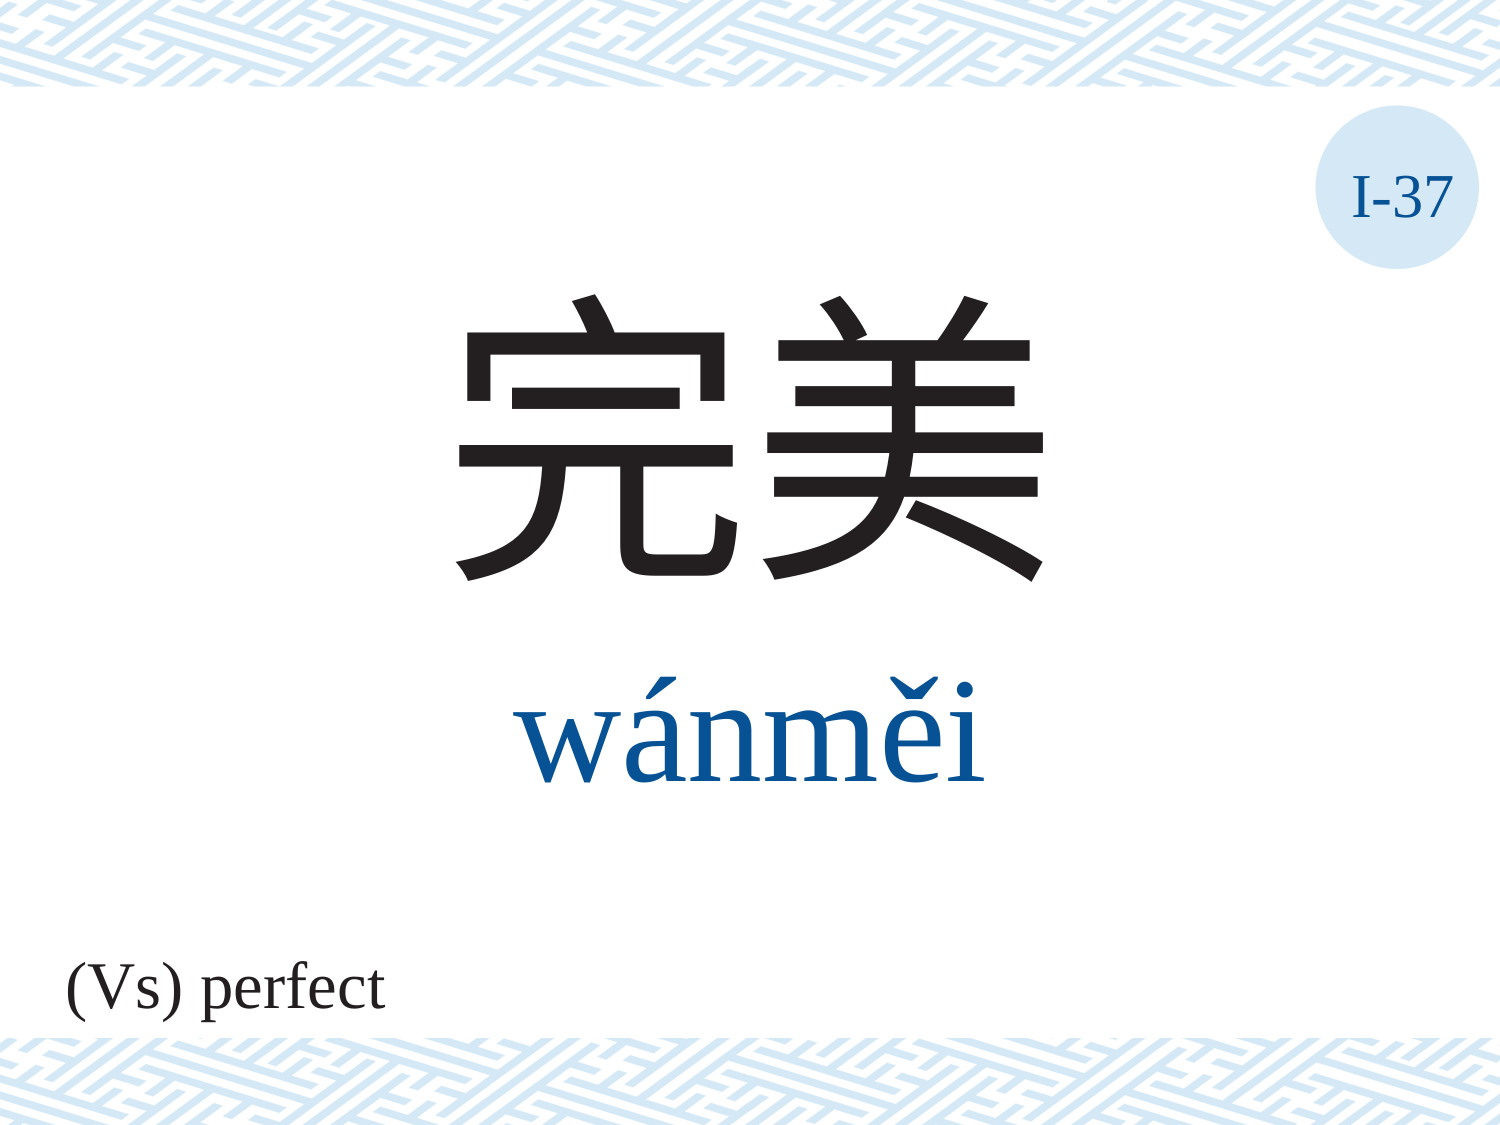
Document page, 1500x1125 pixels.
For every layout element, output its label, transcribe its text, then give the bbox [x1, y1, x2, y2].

picture [0, 0, 1500, 1125]
text_box I-37 完美 wánměi [439, 154, 1456, 812]
text_box (Vs) perfect [62, 942, 388, 1023]
